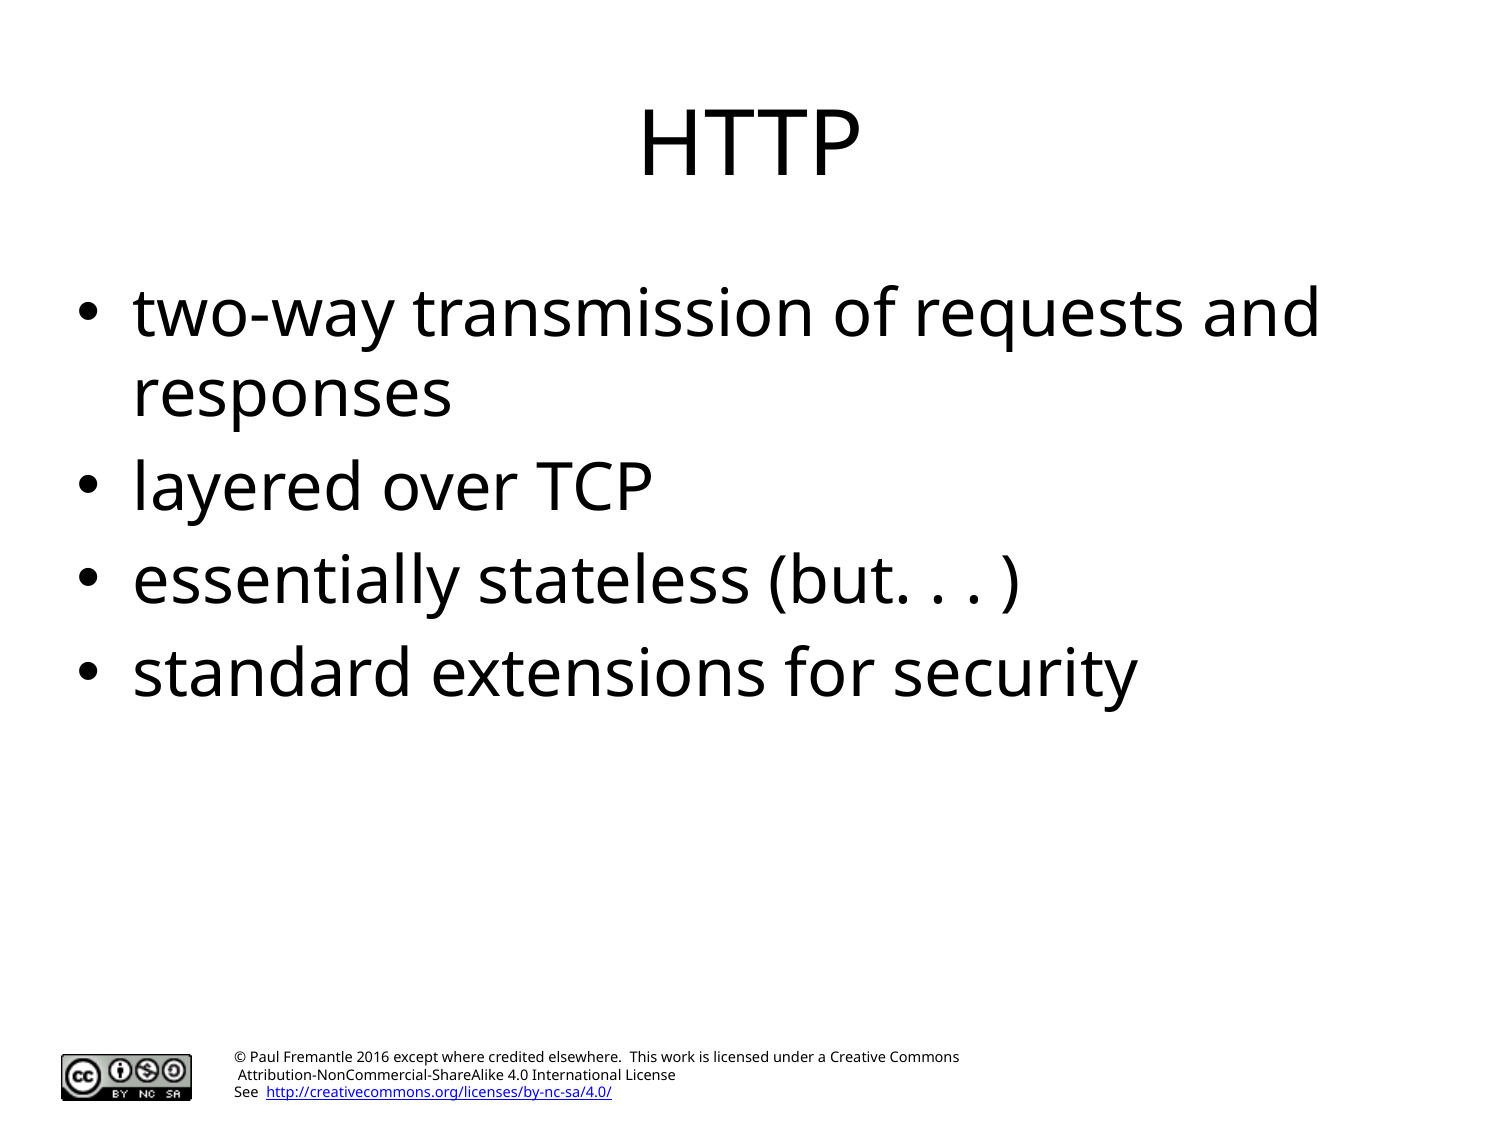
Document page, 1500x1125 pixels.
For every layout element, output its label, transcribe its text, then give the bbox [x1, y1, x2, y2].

list two-way transmission of requests and responses layered over TCP essentially stateless (but. . . ) standard extensions for security [61, 262, 1412, 1005]
title HTTP [75, 45, 1425, 233]
picture [61, 1054, 192, 1101]
